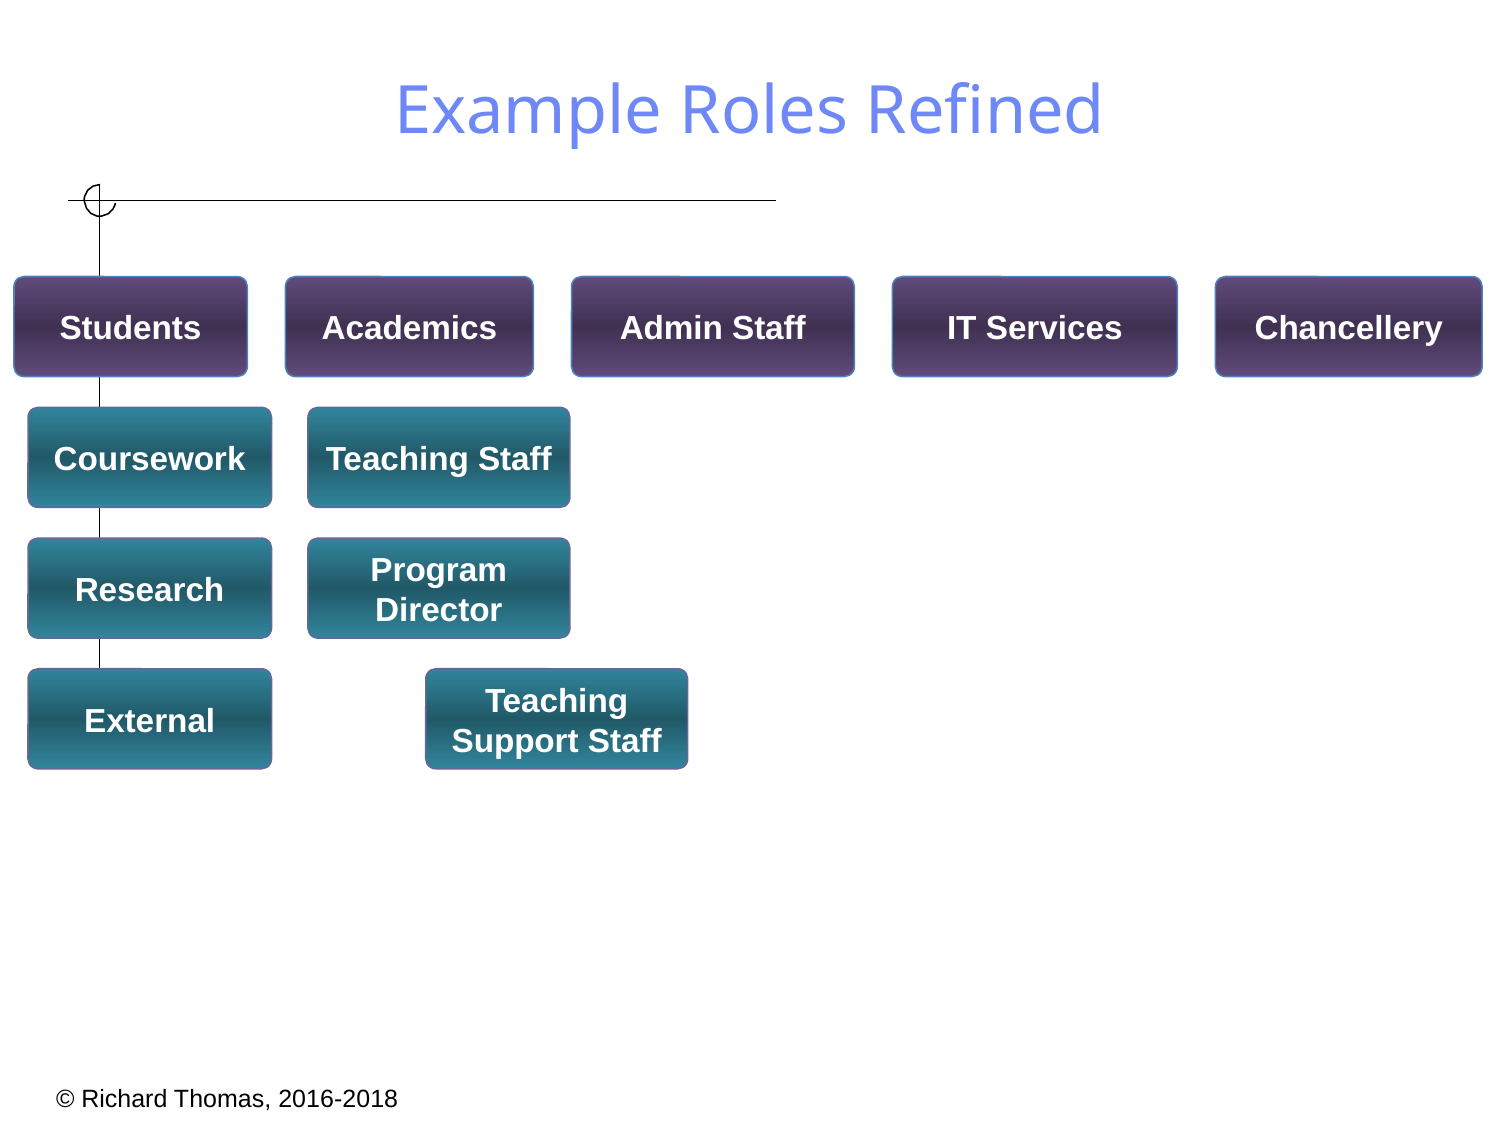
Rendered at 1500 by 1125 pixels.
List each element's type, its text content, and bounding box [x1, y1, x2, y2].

text_box Students [13, 276, 248, 377]
text_box Coursework [27, 407, 272, 508]
text_box Research [27, 538, 272, 639]
text_box Academics [285, 276, 534, 377]
text_box Program Director [307, 538, 570, 639]
text_box External [27, 668, 272, 769]
text_box Admin Staff [571, 276, 855, 377]
text_box IT Services [892, 276, 1178, 377]
title Example Roles Refined [84, 66, 1416, 148]
text_box Teaching Staff [307, 407, 570, 508]
text_box Teaching Support Staff [425, 668, 688, 769]
text_box Chancellery [1215, 276, 1483, 377]
